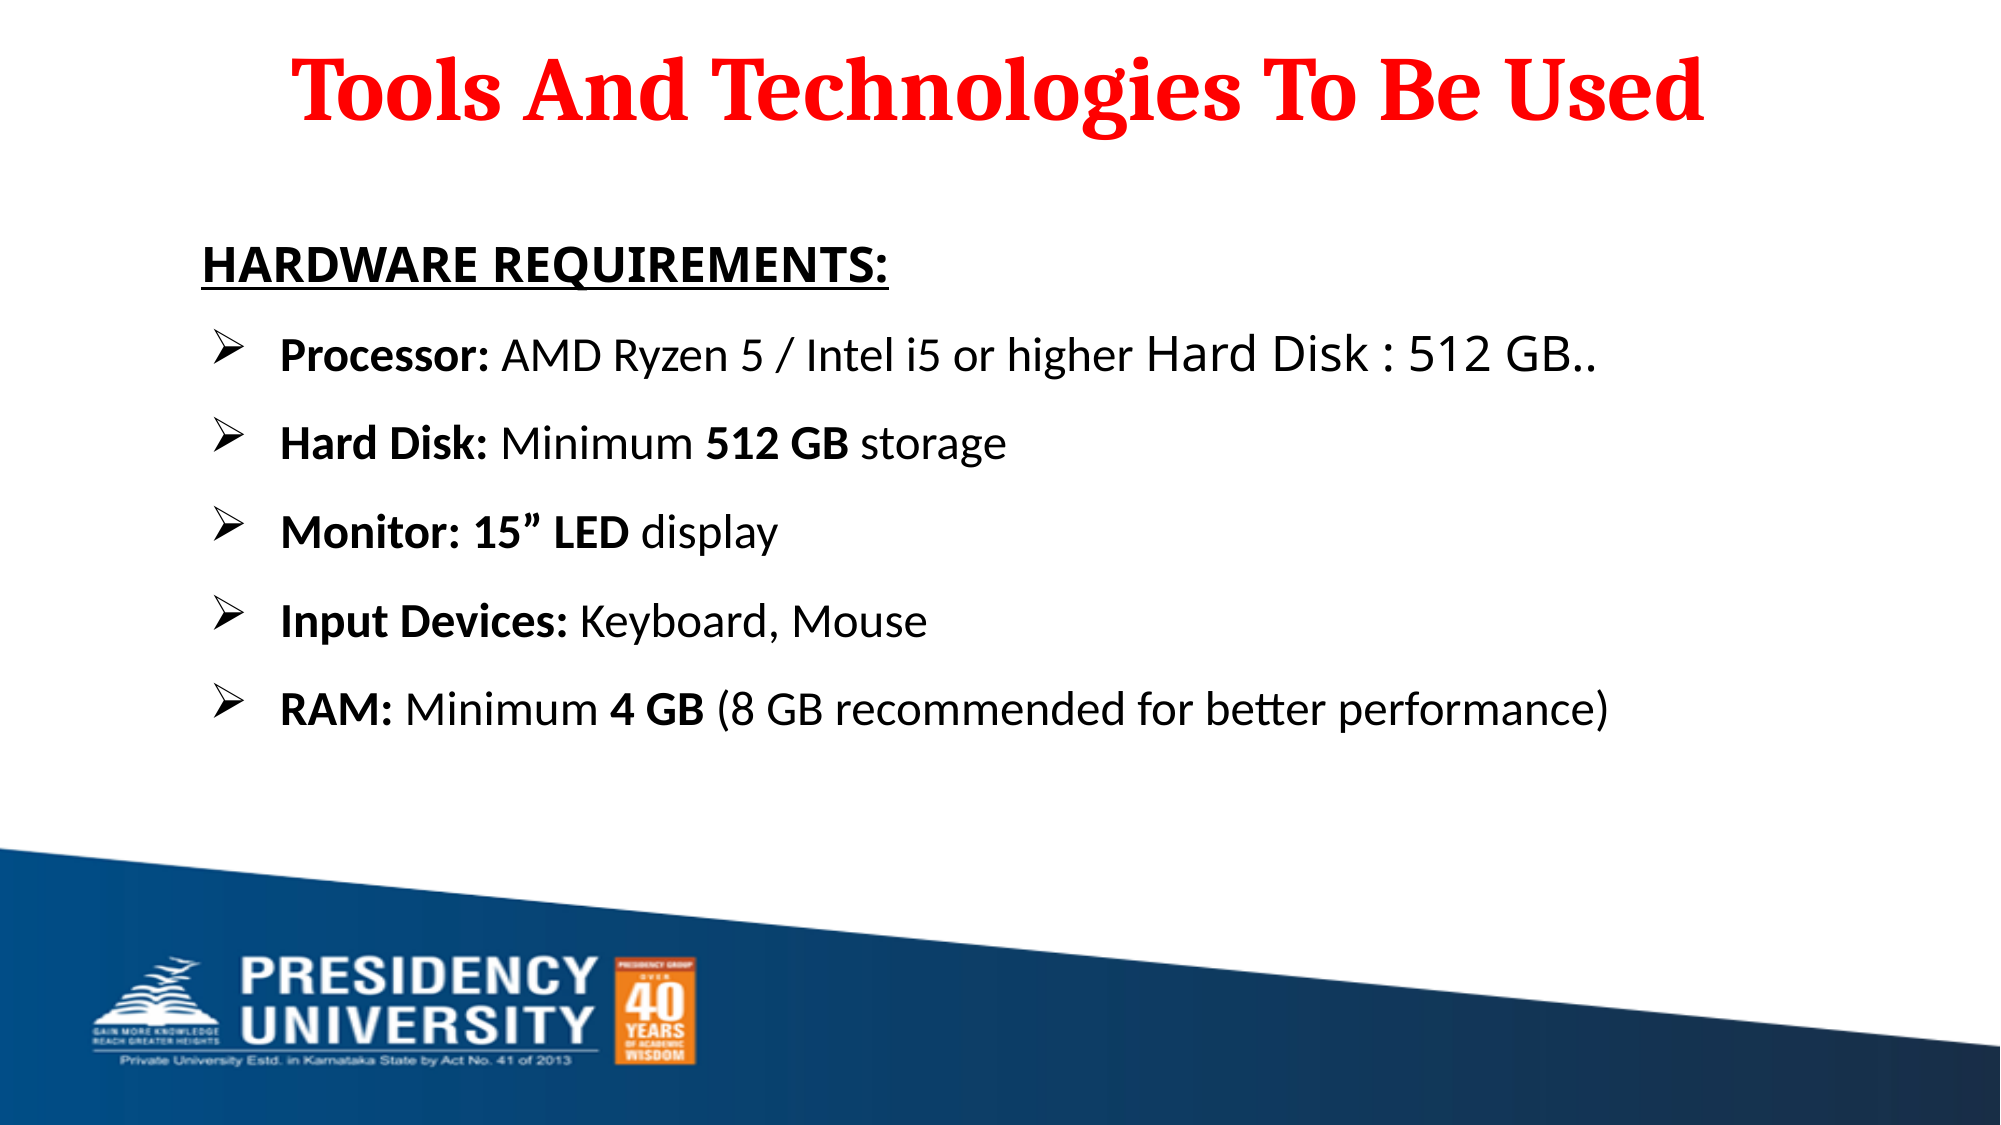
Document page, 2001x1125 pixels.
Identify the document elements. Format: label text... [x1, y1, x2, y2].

title Tools And Technologies To Be Used [122, 0, 1878, 185]
picture [0, 845, 2000, 1125]
list HARDWARE REQUIREMENTS: Processor: AMD Ryzen 5 / Intel i5 or higher Hard Disk : 512 GB.. Hard Disk: Minimum 512 GB storage Monitor: 15” LED display Input Devices: Keyboard, Mouse RAM: Minimum 4 GB (8 GB recommended for better performance) [193, 232, 1648, 749]
